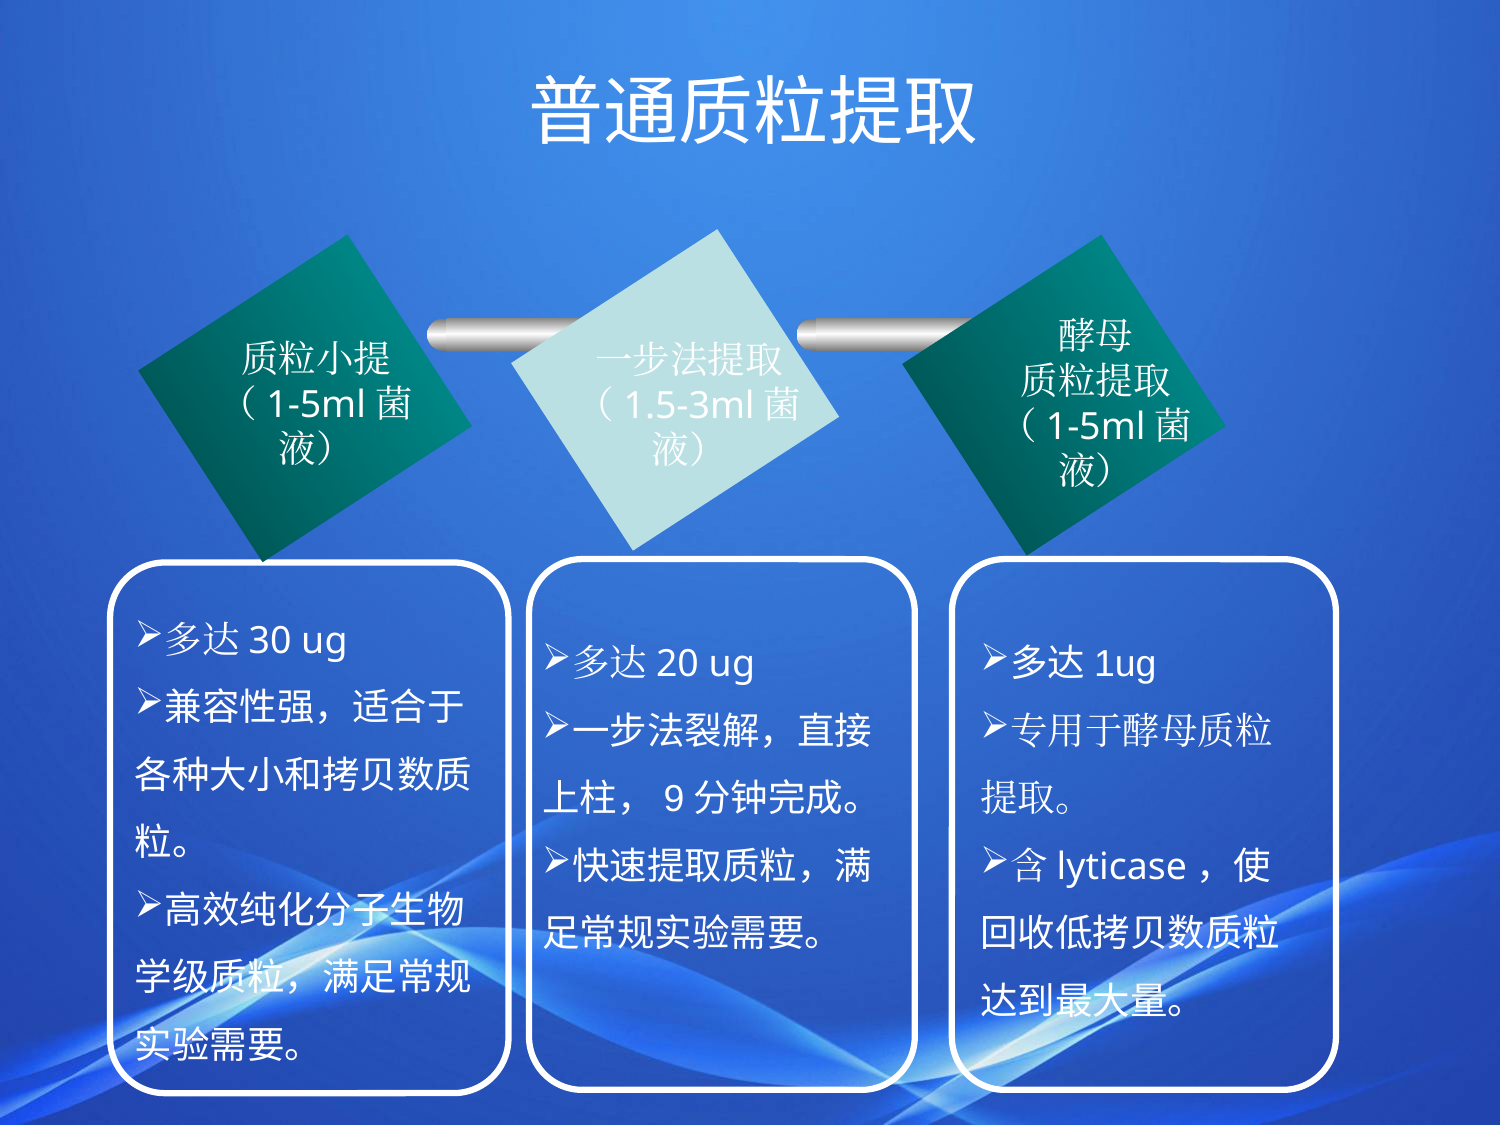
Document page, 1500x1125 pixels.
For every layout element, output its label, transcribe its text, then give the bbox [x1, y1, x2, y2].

slide_number [75, 1024, 425, 1103]
picture [0, 0, 1500, 1125]
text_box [109, 277, 1337, 1094]
text_box 普通质粒提取 [363, 56, 1360, 162]
